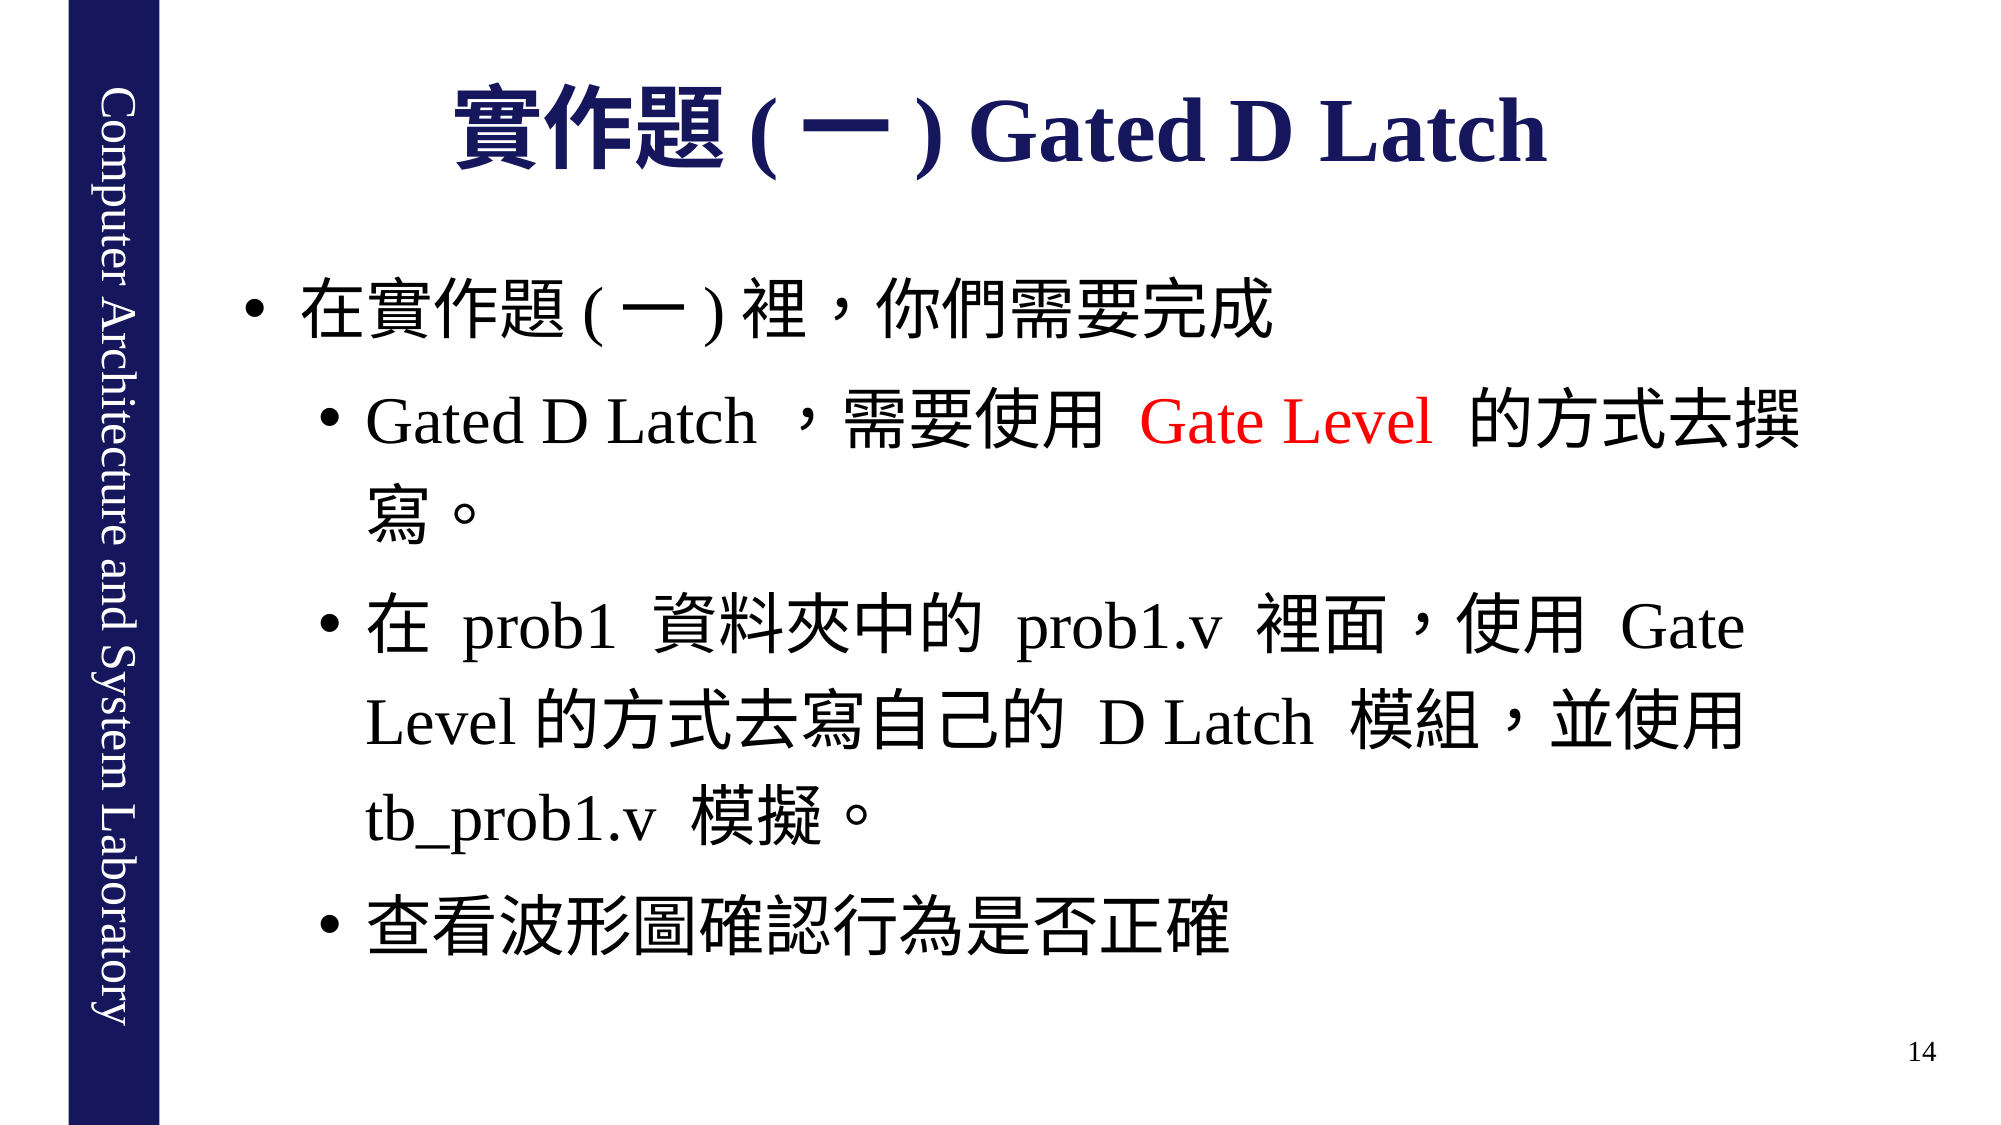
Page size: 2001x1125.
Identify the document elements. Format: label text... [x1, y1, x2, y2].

list 在實作題(一)裡，你們需要完成 Gated D Latch，需要使用 Gate Level 的方式去撰寫。 在 prob1 資料夾中的 prob1.v 裡面，使用 Gate Level的方式去寫自己的 D Latch 模組，並使用tb_prob1.v 模擬。 查看波形圖確認行為是否正確 [228, 243, 1850, 1000]
slide_number 14 [1535, 1025, 1953, 1100]
title 實作題(一) Gated D Latch [150, 31, 1850, 219]
